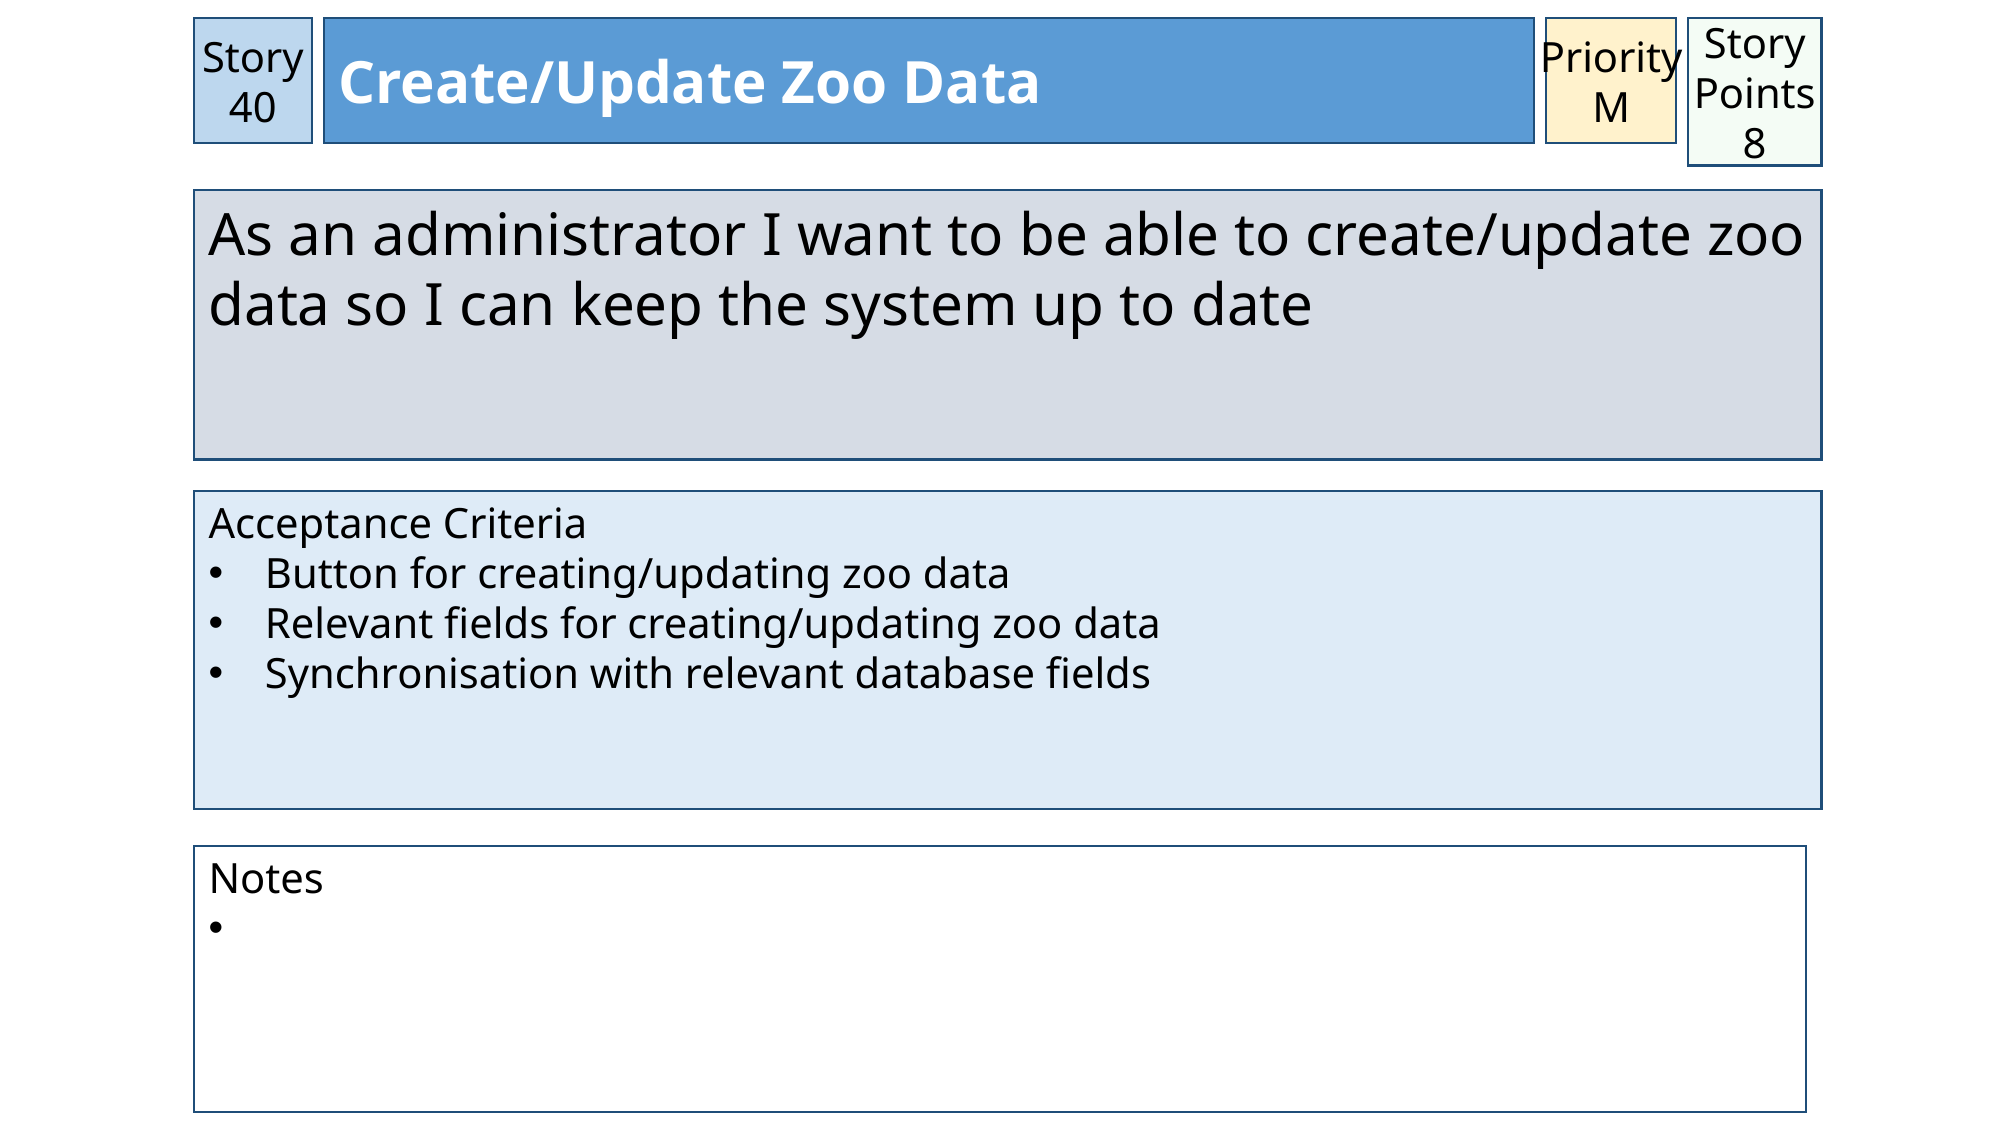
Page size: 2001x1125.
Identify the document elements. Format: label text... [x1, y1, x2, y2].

text_box Notes [193, 845, 1807, 1113]
text_box Story 40 [193, 17, 313, 144]
text_box Story Points 8 [1687, 17, 1823, 167]
text_box Priority M [1545, 17, 1677, 144]
text_box Create/Update Zoo Data [323, 17, 1535, 144]
text_box Acceptance Criteria Button for creating/updating zoo data Relevant fields for creating/updating zoo data Synchronisation with relevant database fields [193, 490, 1823, 810]
text_box As an administrator I want to be able to create/update zoo data so I can keep the system up to date [193, 189, 1823, 461]
